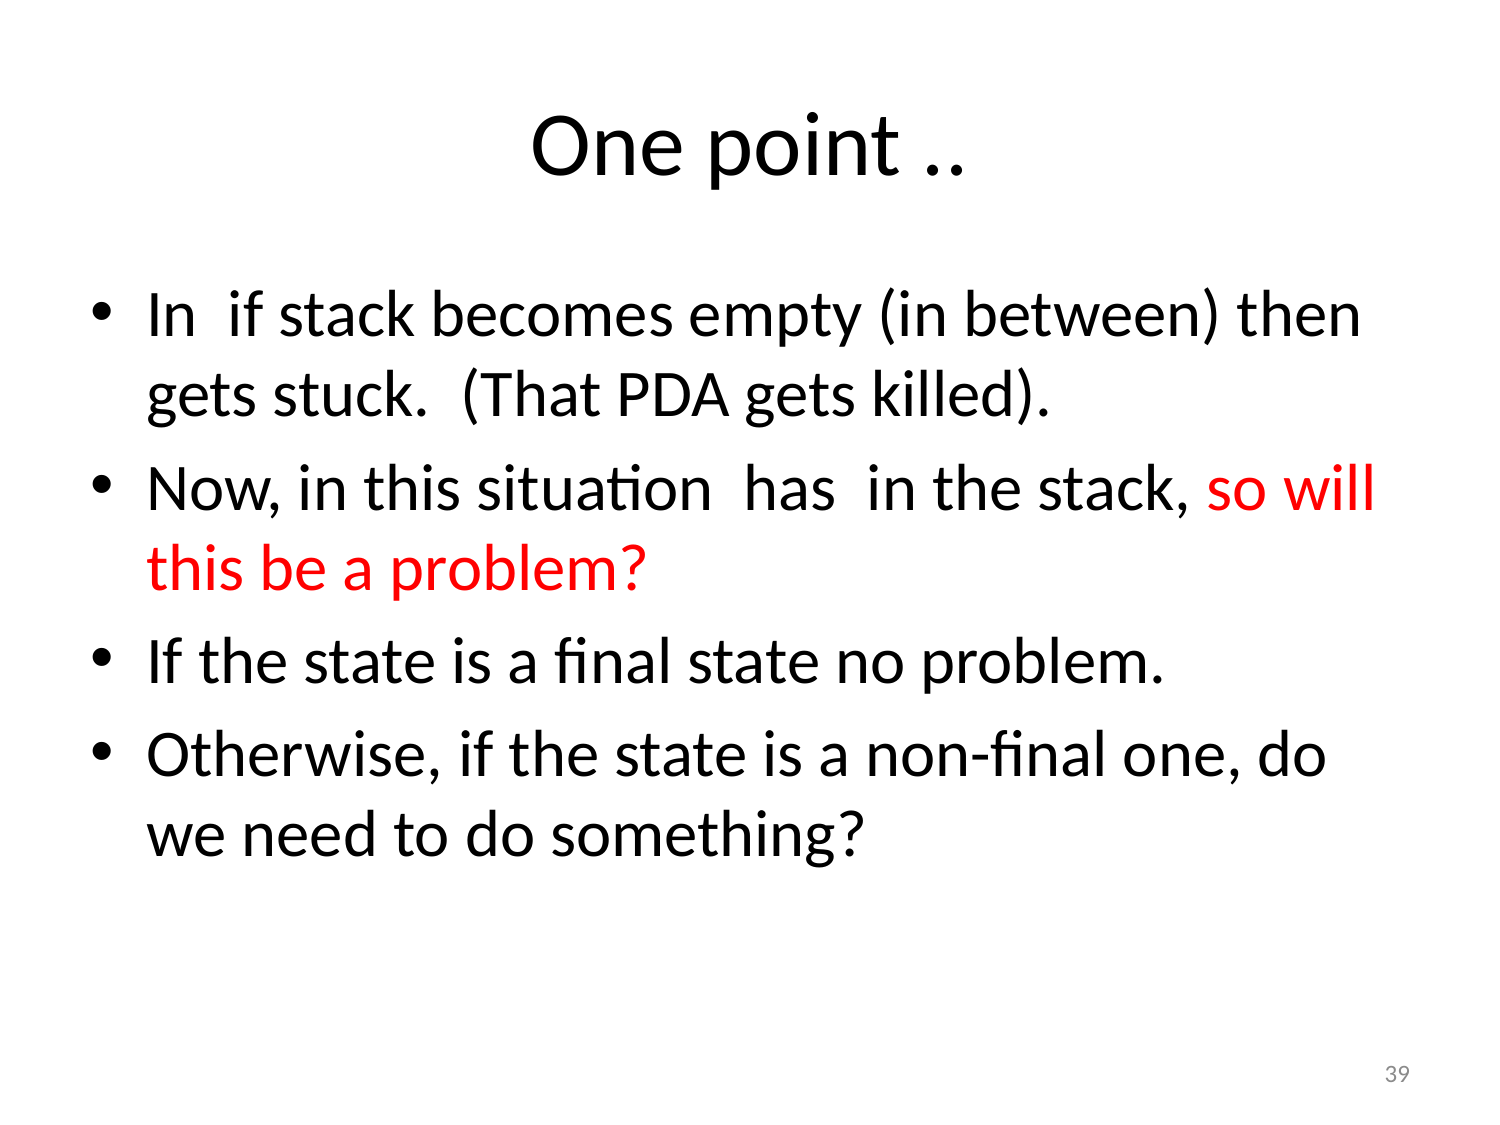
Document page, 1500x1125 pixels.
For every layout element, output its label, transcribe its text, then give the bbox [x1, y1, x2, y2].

title One point .. [75, 45, 1425, 233]
slide_number 39 [1074, 1042, 1425, 1103]
